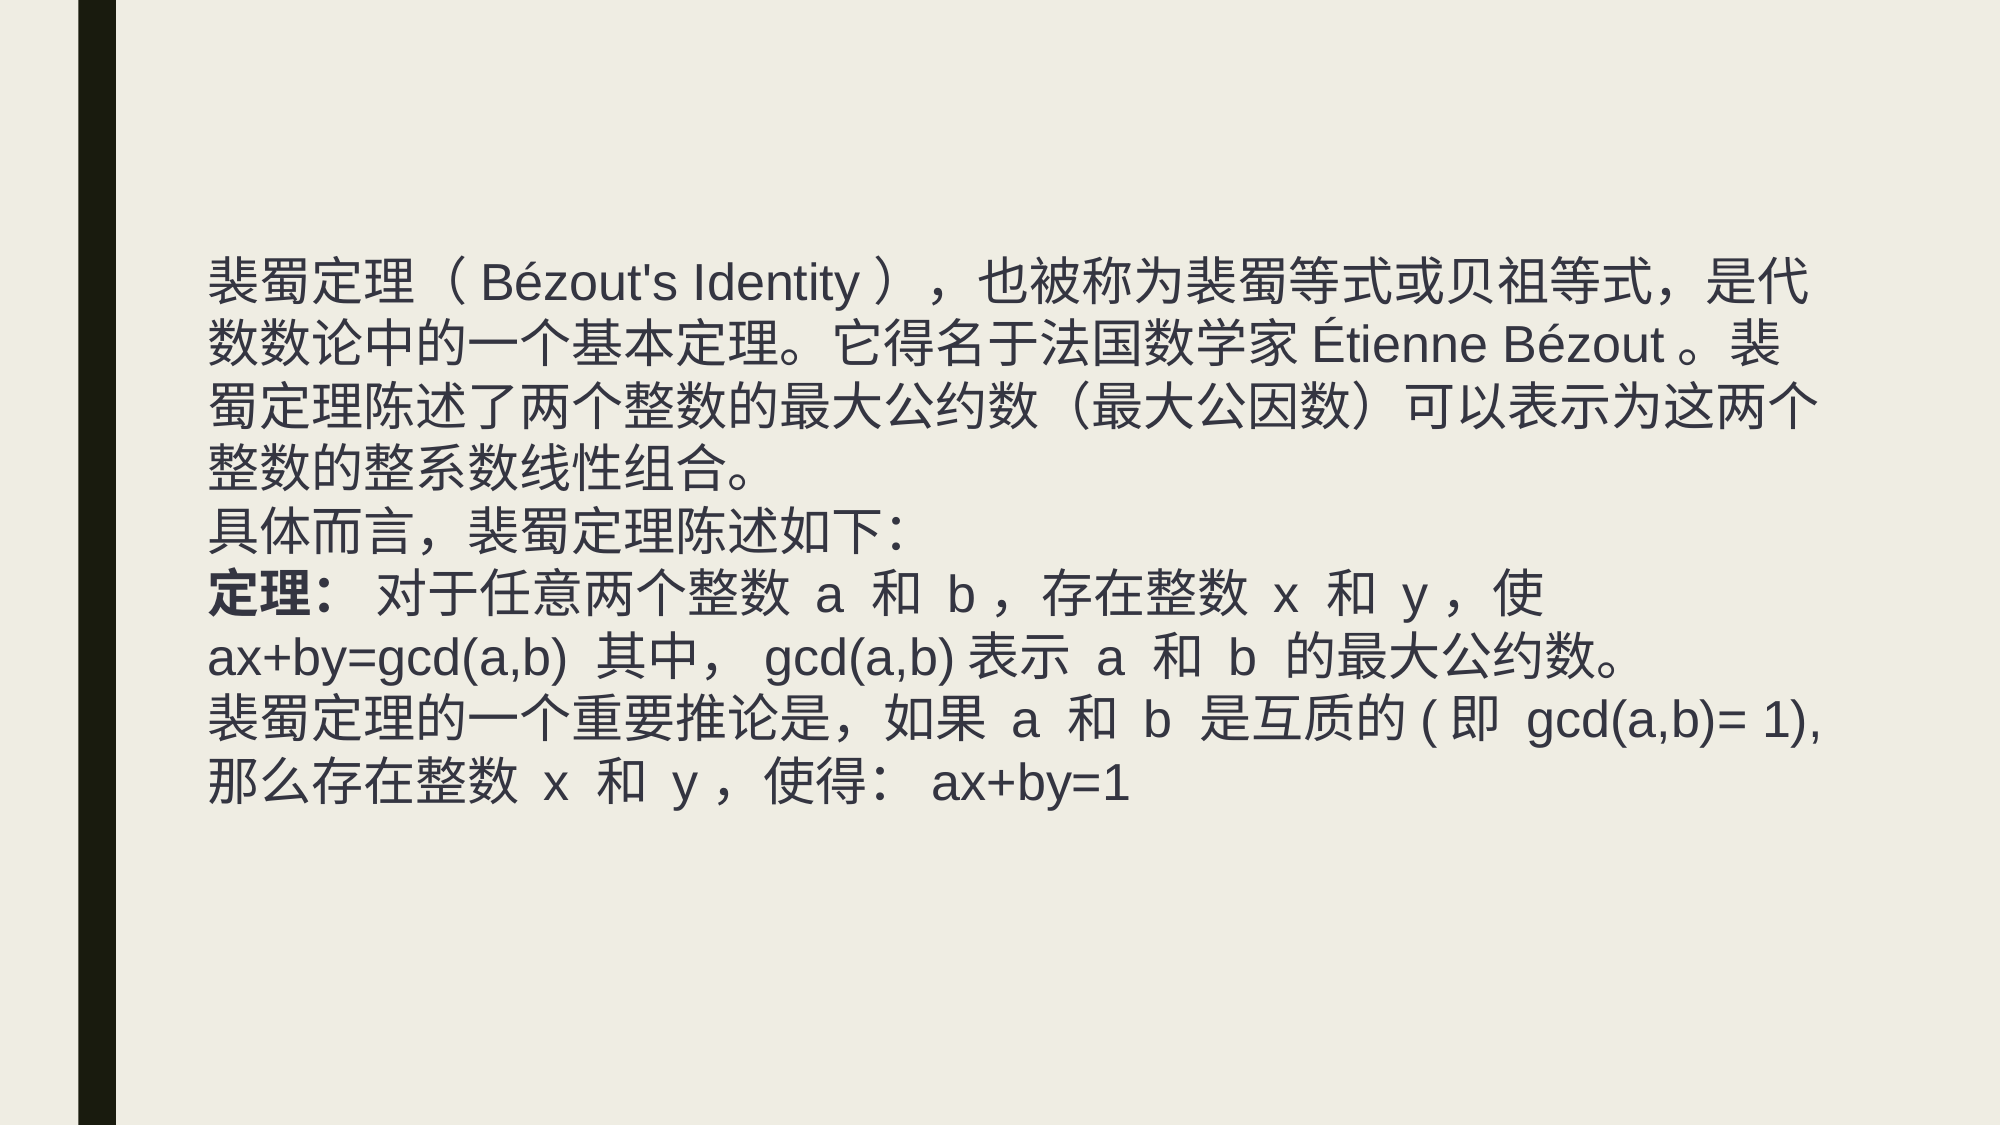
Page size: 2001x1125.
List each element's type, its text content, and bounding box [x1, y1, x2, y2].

list 裴蜀定理（Bézout's Identity），也被称为裴蜀等式或贝祖等式，是代数数论中的一个基本定理。它得名于法国数学家Étienne Bézout。裴蜀定理陈述了两个整数的最大公约数（最大公因数）可以表示为这两个整数的整系数线性组合。 具体而言，裴蜀定理陈述如下： 定理： 对于任意两个整数 a 和 b，存在整数 x 和 y，使ax+by=gcd(a,b) 其中，gcd(a,b)表示 a 和 b 的最大公约数。 裴蜀定理的一个重要推论是，如果 a 和 b 是互质的(即 gcd(a,b)= 1),那么存在整数 x 和 y，使得：ax+by=1 [207, 248, 1828, 936]
